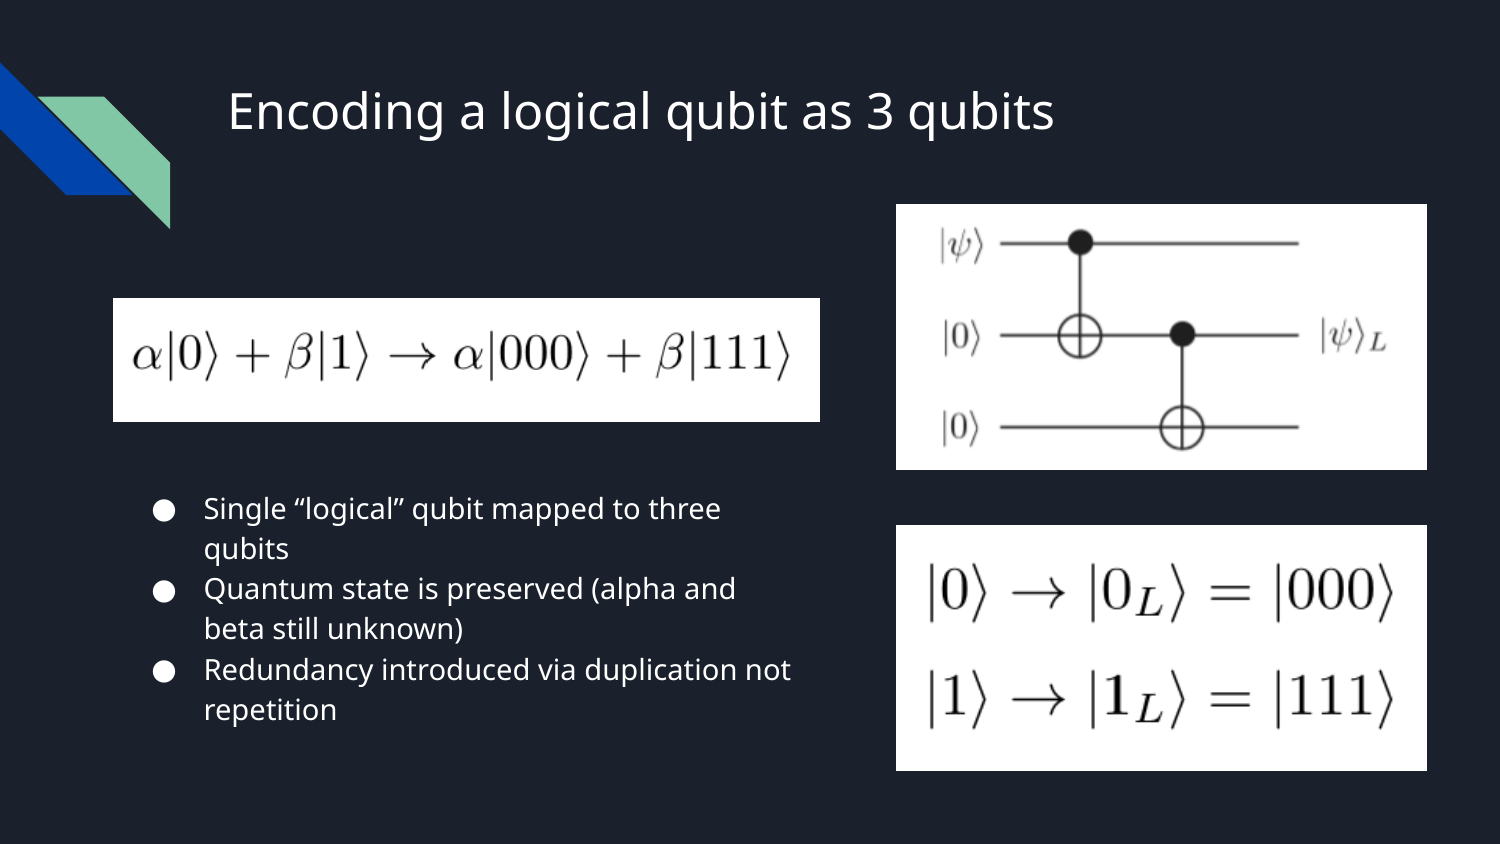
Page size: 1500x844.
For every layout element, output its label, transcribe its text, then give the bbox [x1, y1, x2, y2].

list Single “logical” qubit mapped to three qubits Quantum state is preserved (alpha and beta still unknown) Redundancy introduced via duplication not repetition [113, 470, 820, 807]
picture [113, 298, 820, 423]
picture [896, 204, 1427, 471]
picture [896, 525, 1427, 771]
title Encoding a logical qubit as 3 qubits [212, 64, 1368, 215]
